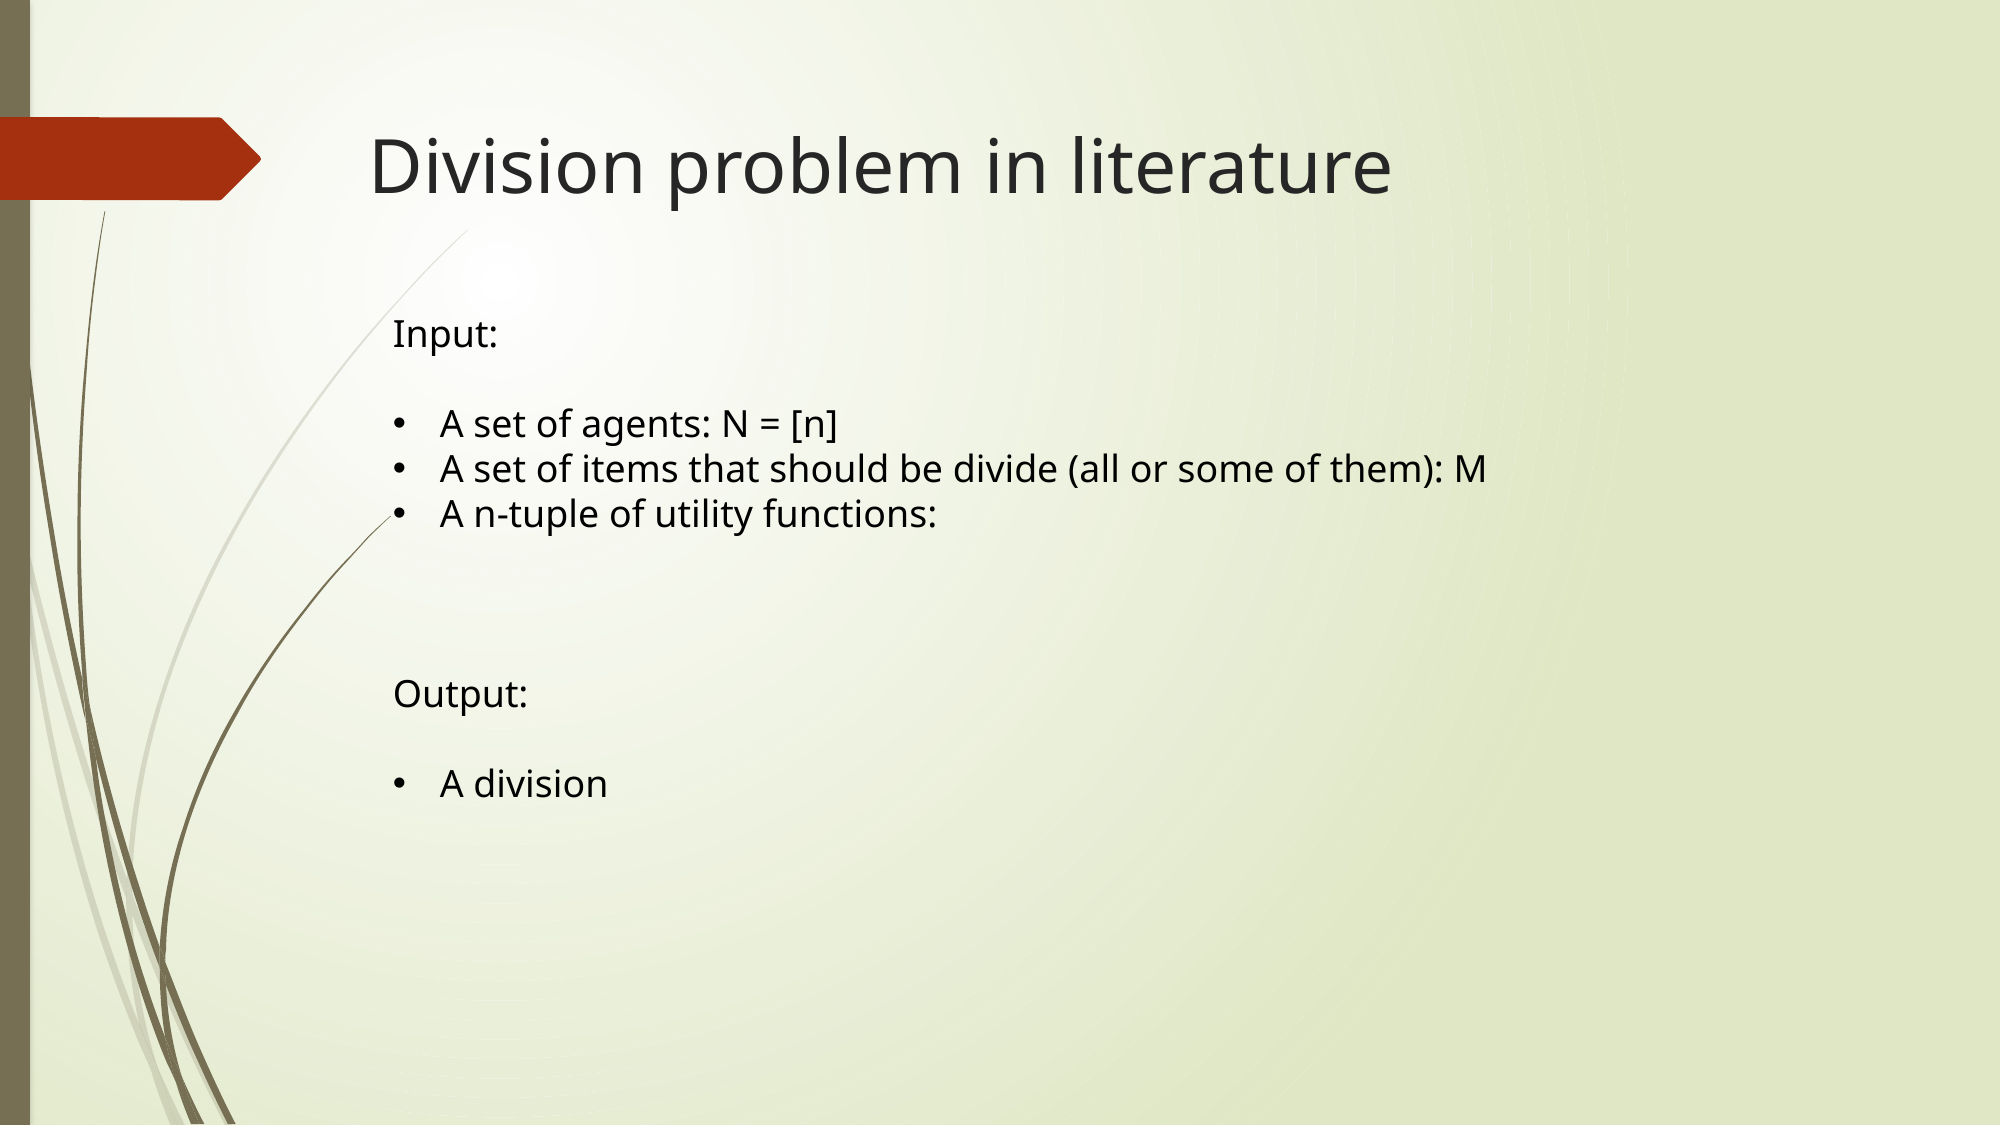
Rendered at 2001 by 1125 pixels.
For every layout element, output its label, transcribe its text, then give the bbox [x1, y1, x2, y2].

title Division problem in literature [353, 111, 1816, 225]
